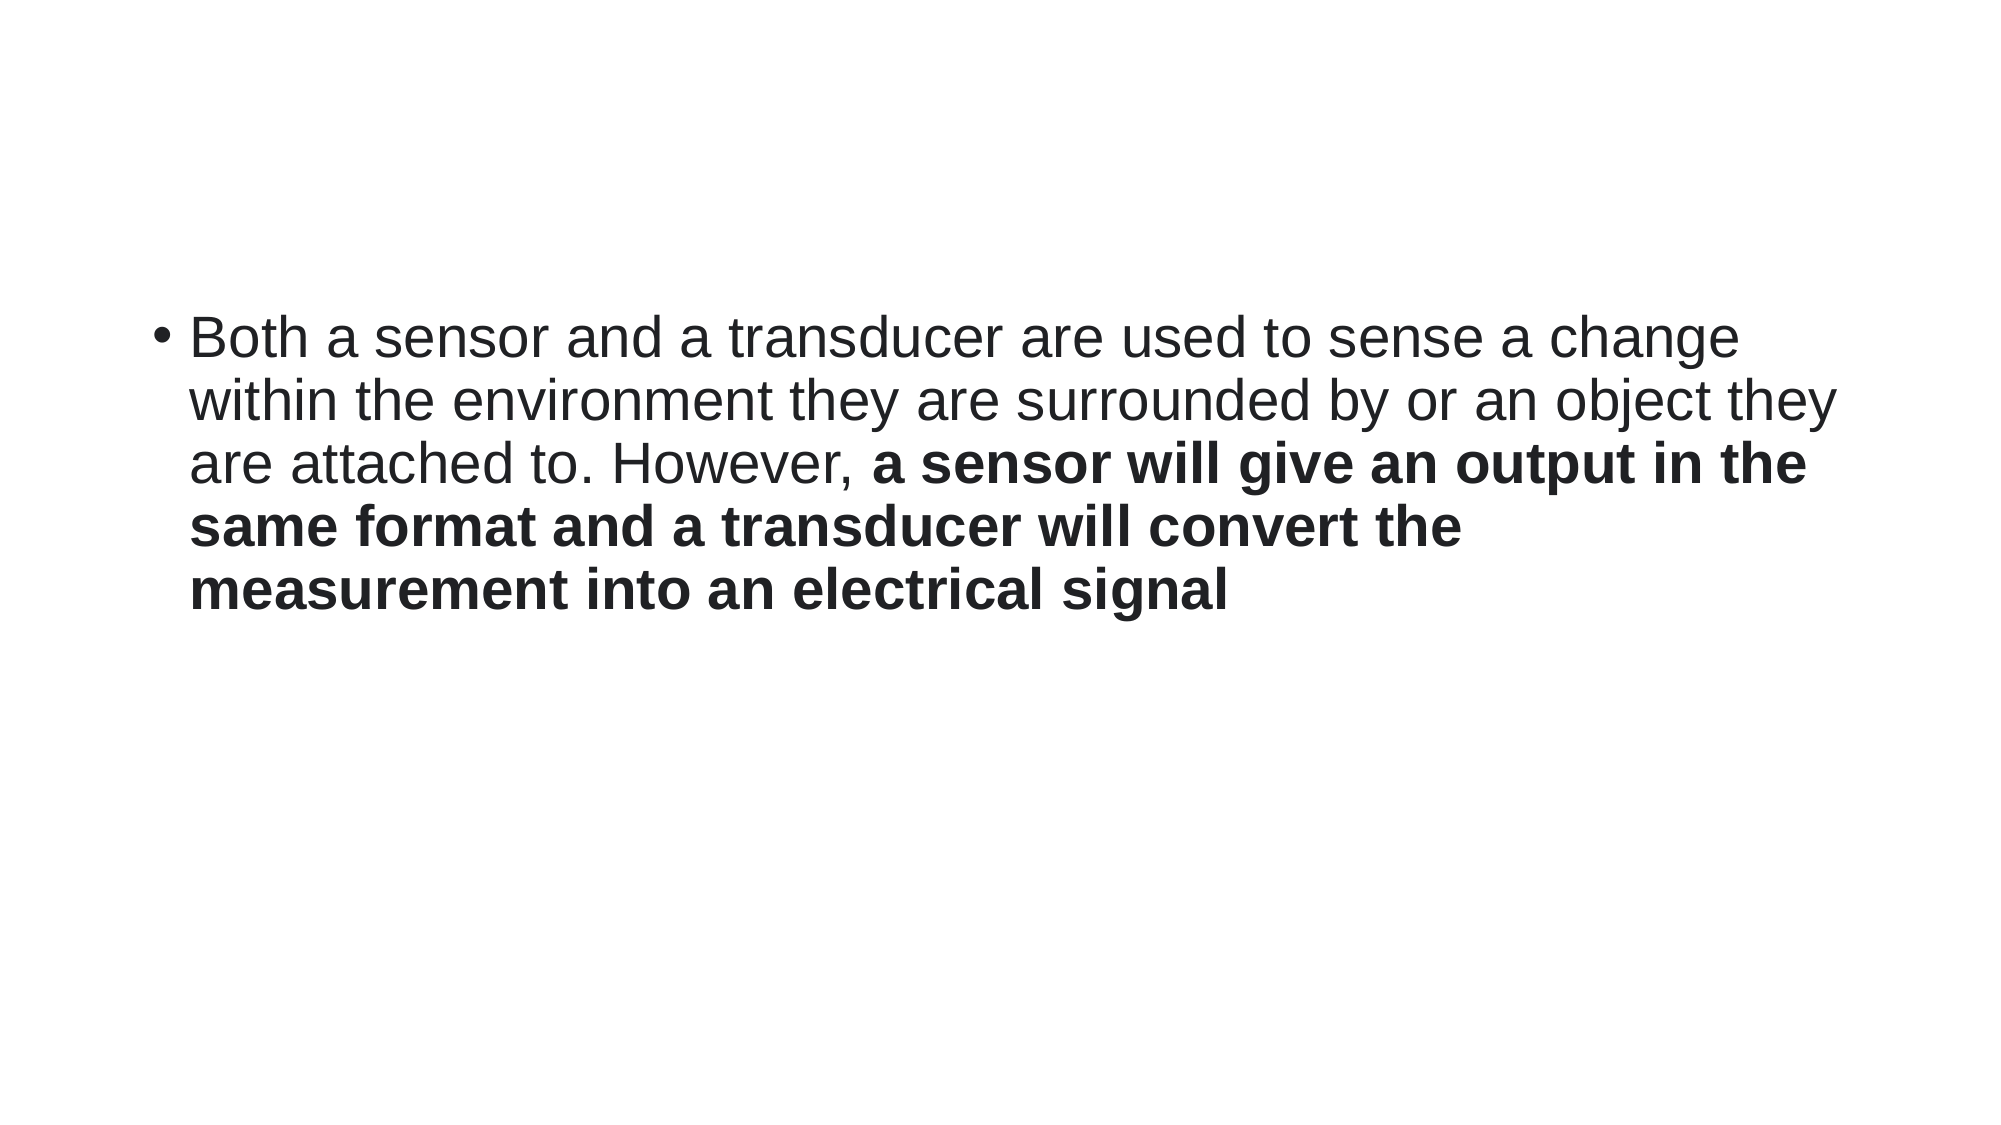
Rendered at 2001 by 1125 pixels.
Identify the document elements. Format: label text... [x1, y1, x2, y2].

list Both a sensor and a transducer are used to sense a change within the environment they are surrounded by or an object they are attached to. However, a sensor will give an output in the same format and a transducer will convert the measurement into an electrical signal [137, 299, 1863, 1014]
